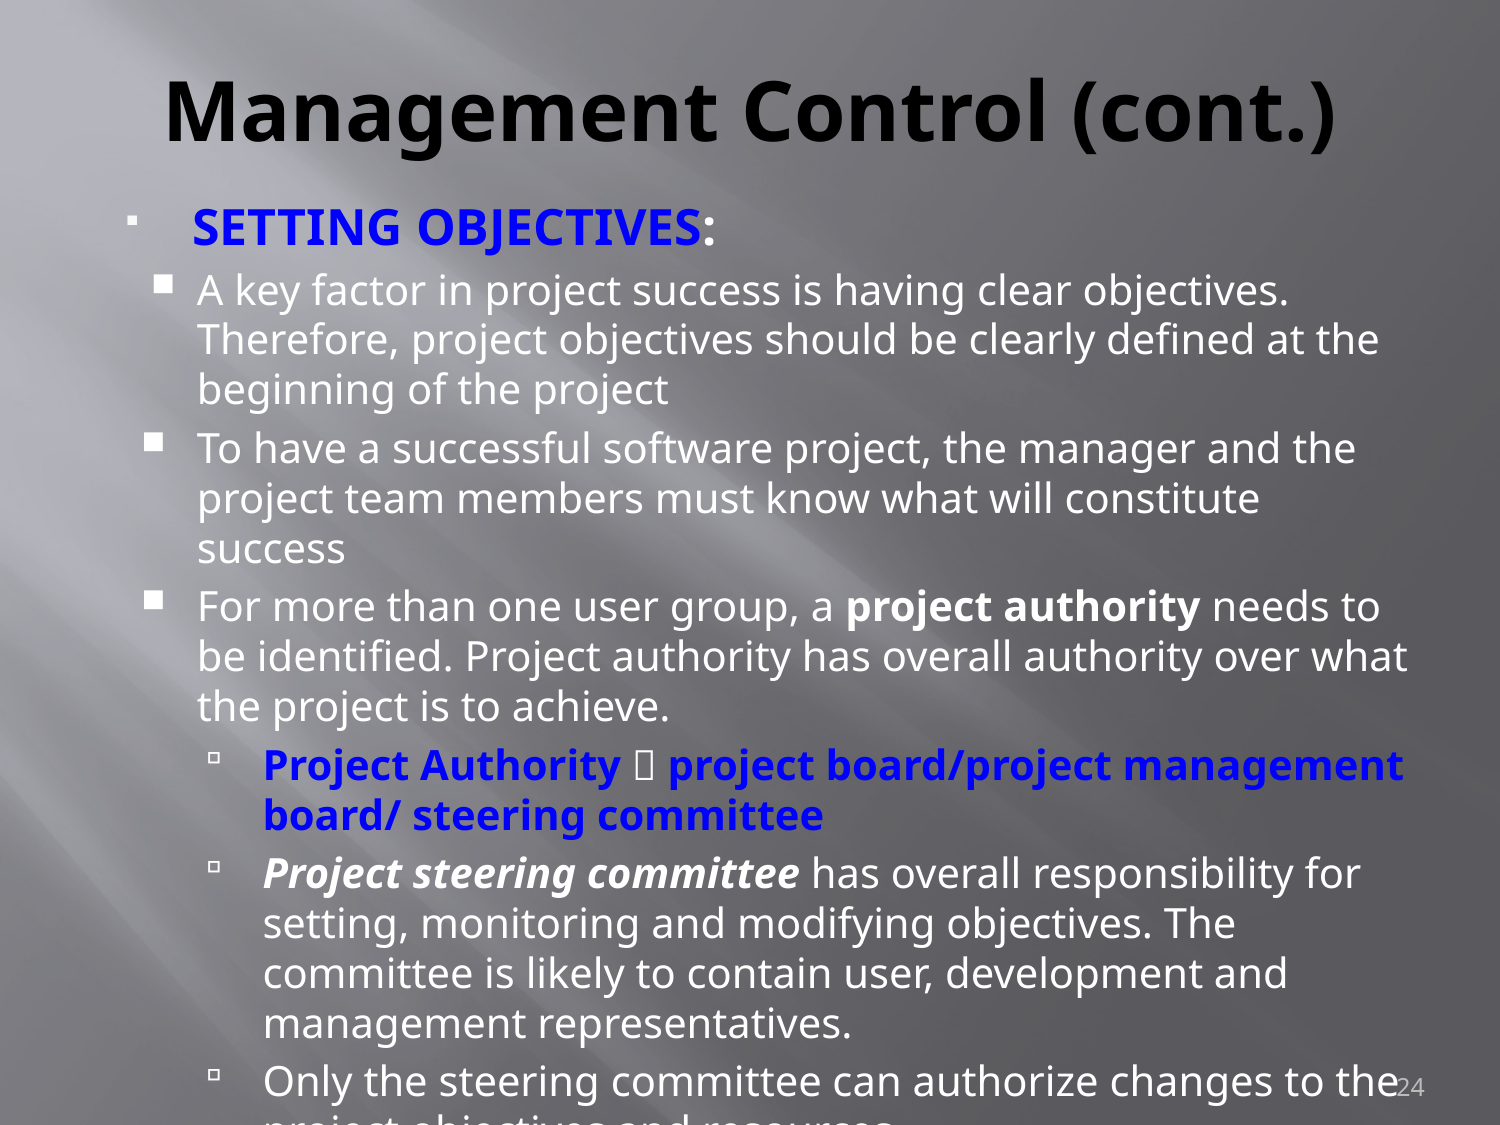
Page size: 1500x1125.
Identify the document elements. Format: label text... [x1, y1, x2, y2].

slide_number 24 [1299, 1052, 1425, 1113]
title Management Control (cont.) [75, 24, 1425, 193]
list SETTING OBJECTIVES: A key factor in project success is having clear objectives. Therefore, project objectives should be clearly defined at the beginning of the project To have a successful software project, the manager and the project team members must know what will constitute success For more than one user group, a project authority needs to be identified. Project authority has overall authority over what the project is to achieve. Project Authority  project board/project management board/ steering committee Project steering committee has overall responsibility for setting, monitoring and modifying objectives. The committee is likely to contain user, development and management representatives. Only the steering committee can authorize changes to the project objectives and resources. [87, 187, 1425, 1075]
